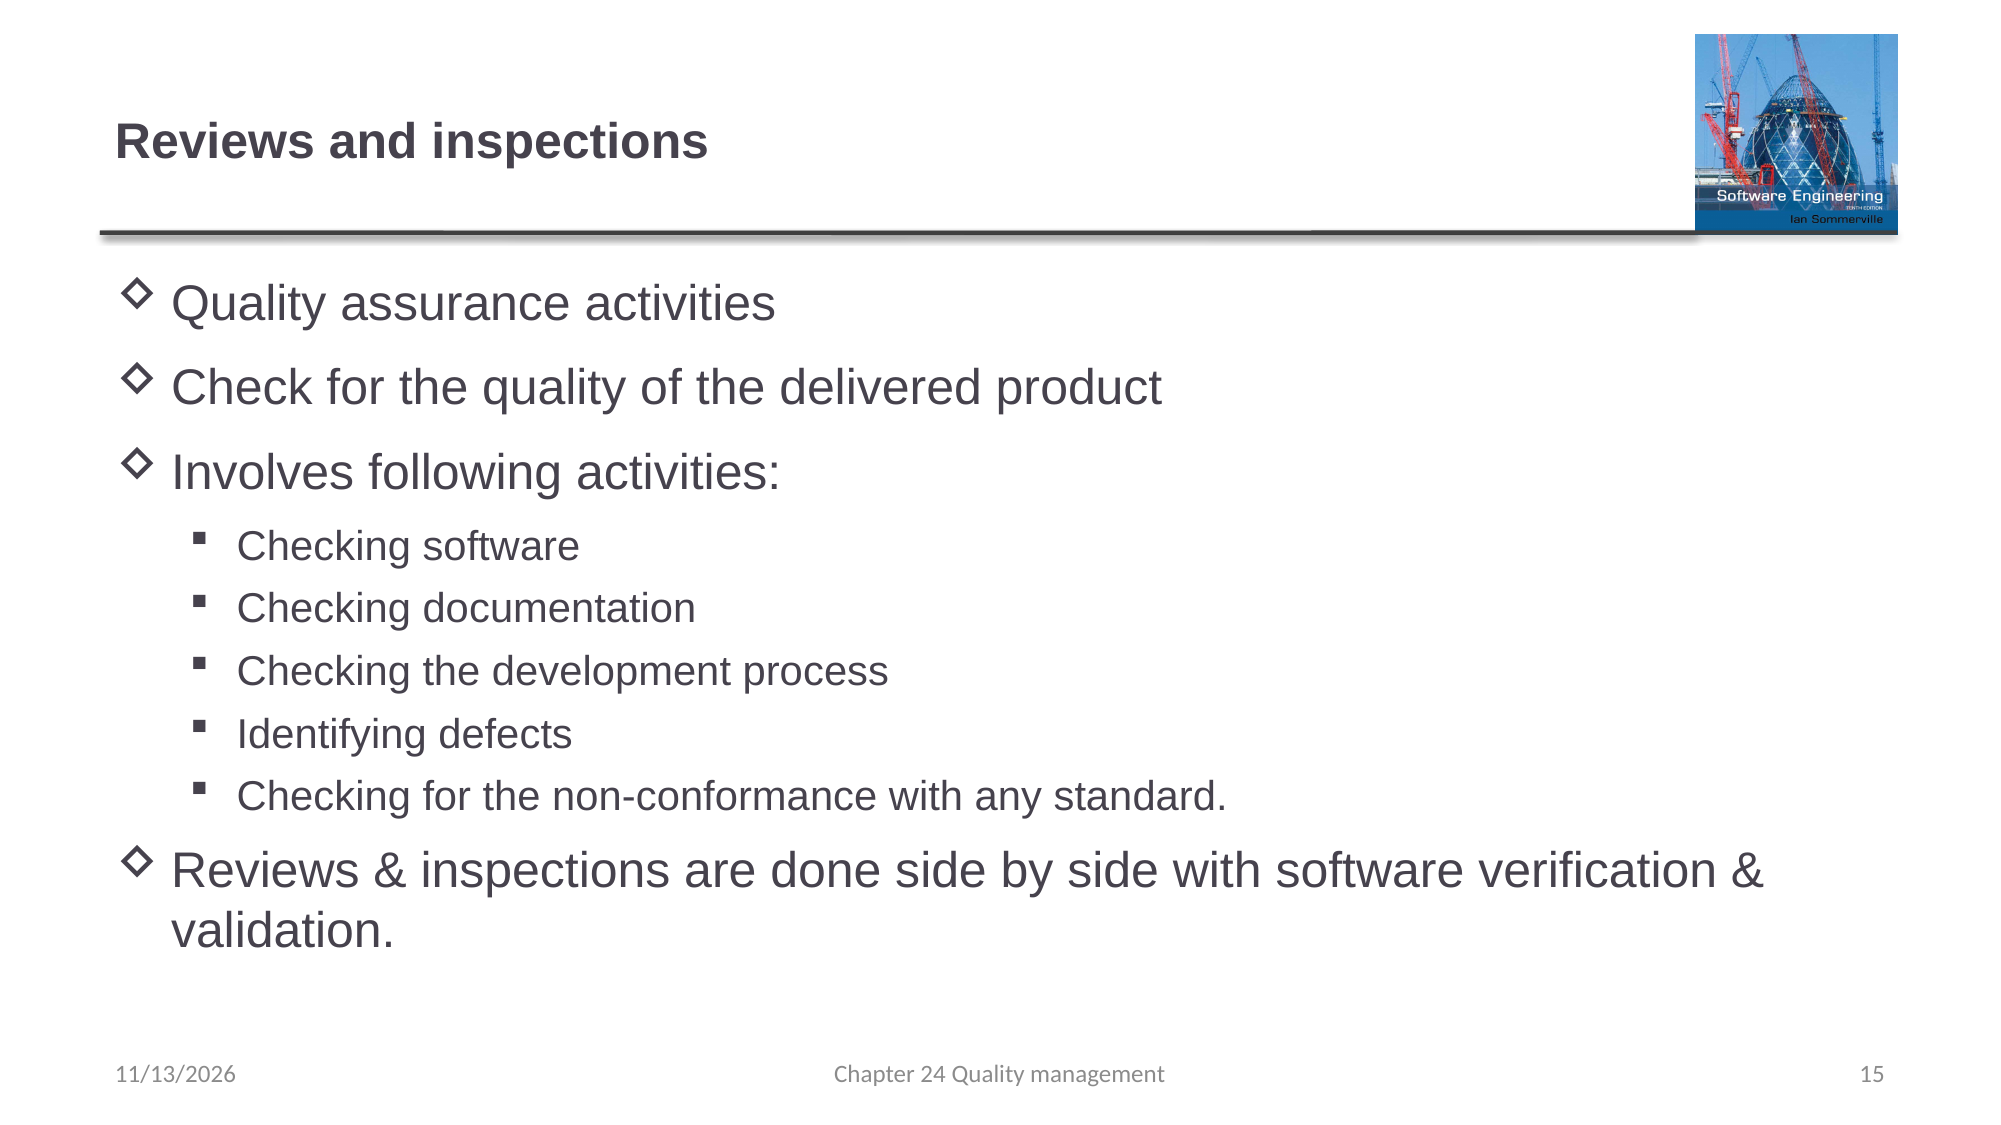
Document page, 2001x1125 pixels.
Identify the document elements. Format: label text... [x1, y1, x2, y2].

footer Chapter 24 Quality management [683, 1042, 1317, 1103]
slide_number 15 [1433, 1042, 1900, 1103]
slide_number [99, 1042, 567, 1103]
list Quality assurance activities Check for the quality of the delivered product Involves following activities: Checking software Checking documentation Checking the development process Identifying defects Checking for the non-conformance with any standard. Reviews & inspections are done side by side with software verification & validation. [99, 262, 1900, 1005]
title Reviews and inspections [99, 44, 1696, 233]
picture [1695, 34, 1898, 230]
